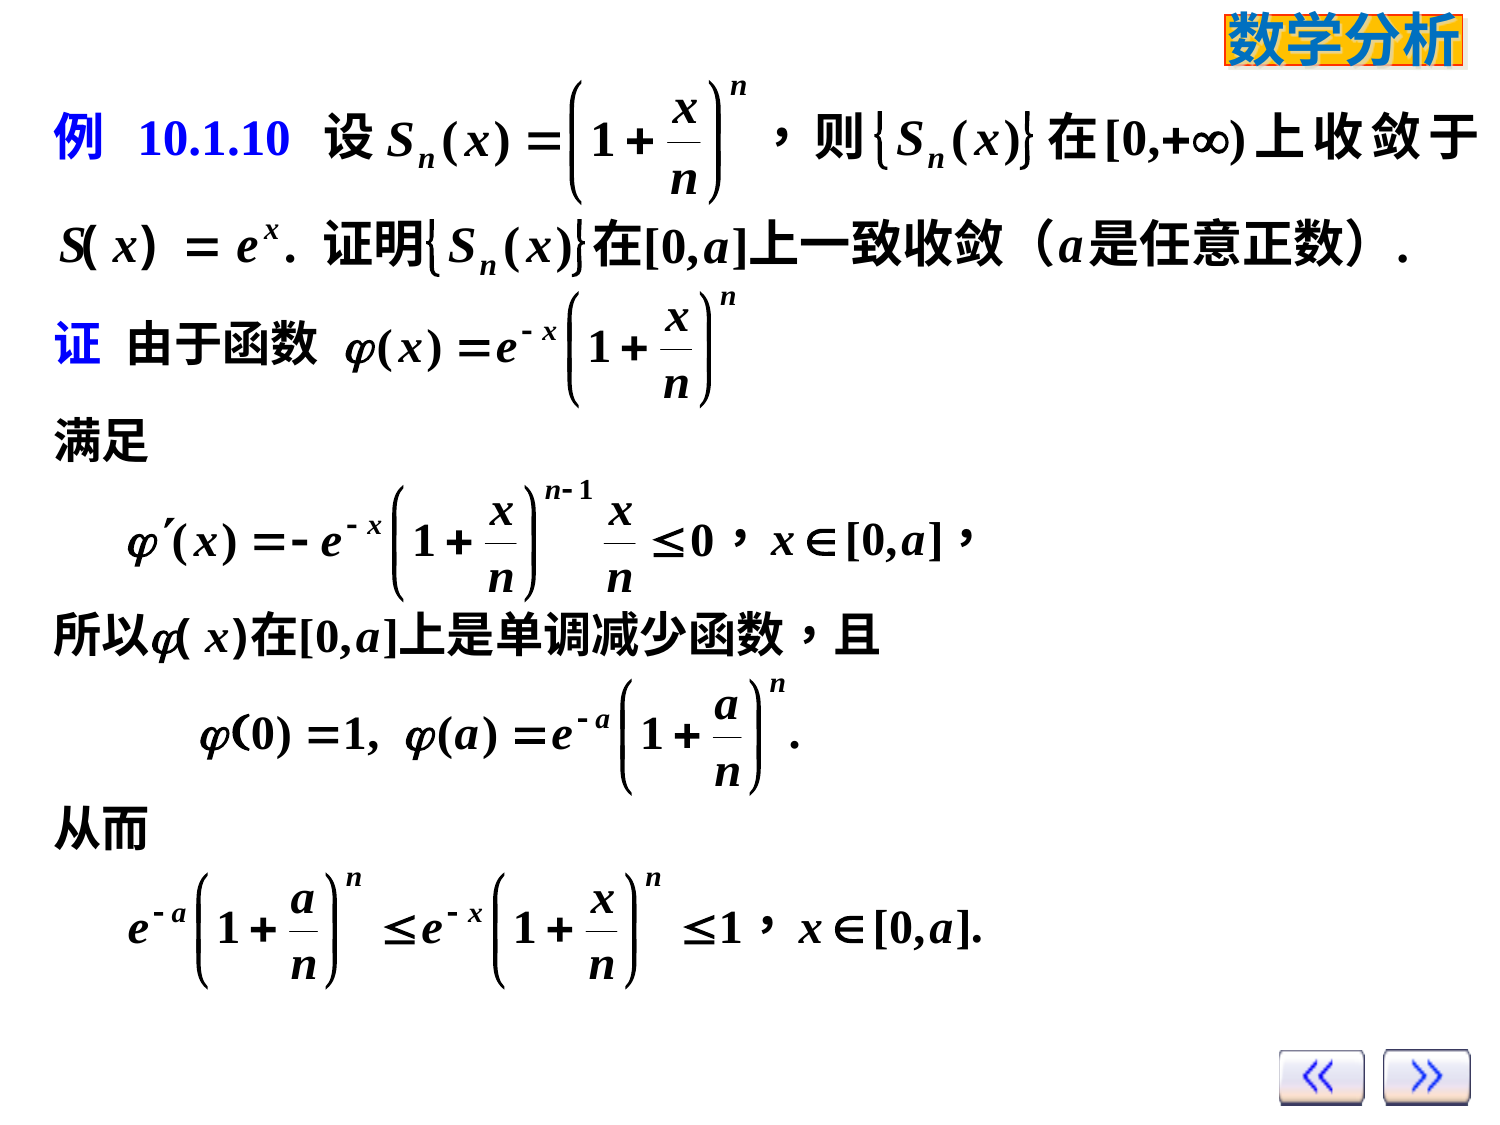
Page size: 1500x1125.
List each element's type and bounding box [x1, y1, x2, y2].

text_box [52, 323, 1105, 1008]
picture [1383, 1049, 1471, 1106]
text_box [53, 66, 1481, 315]
picture [1279, 1050, 1365, 1106]
